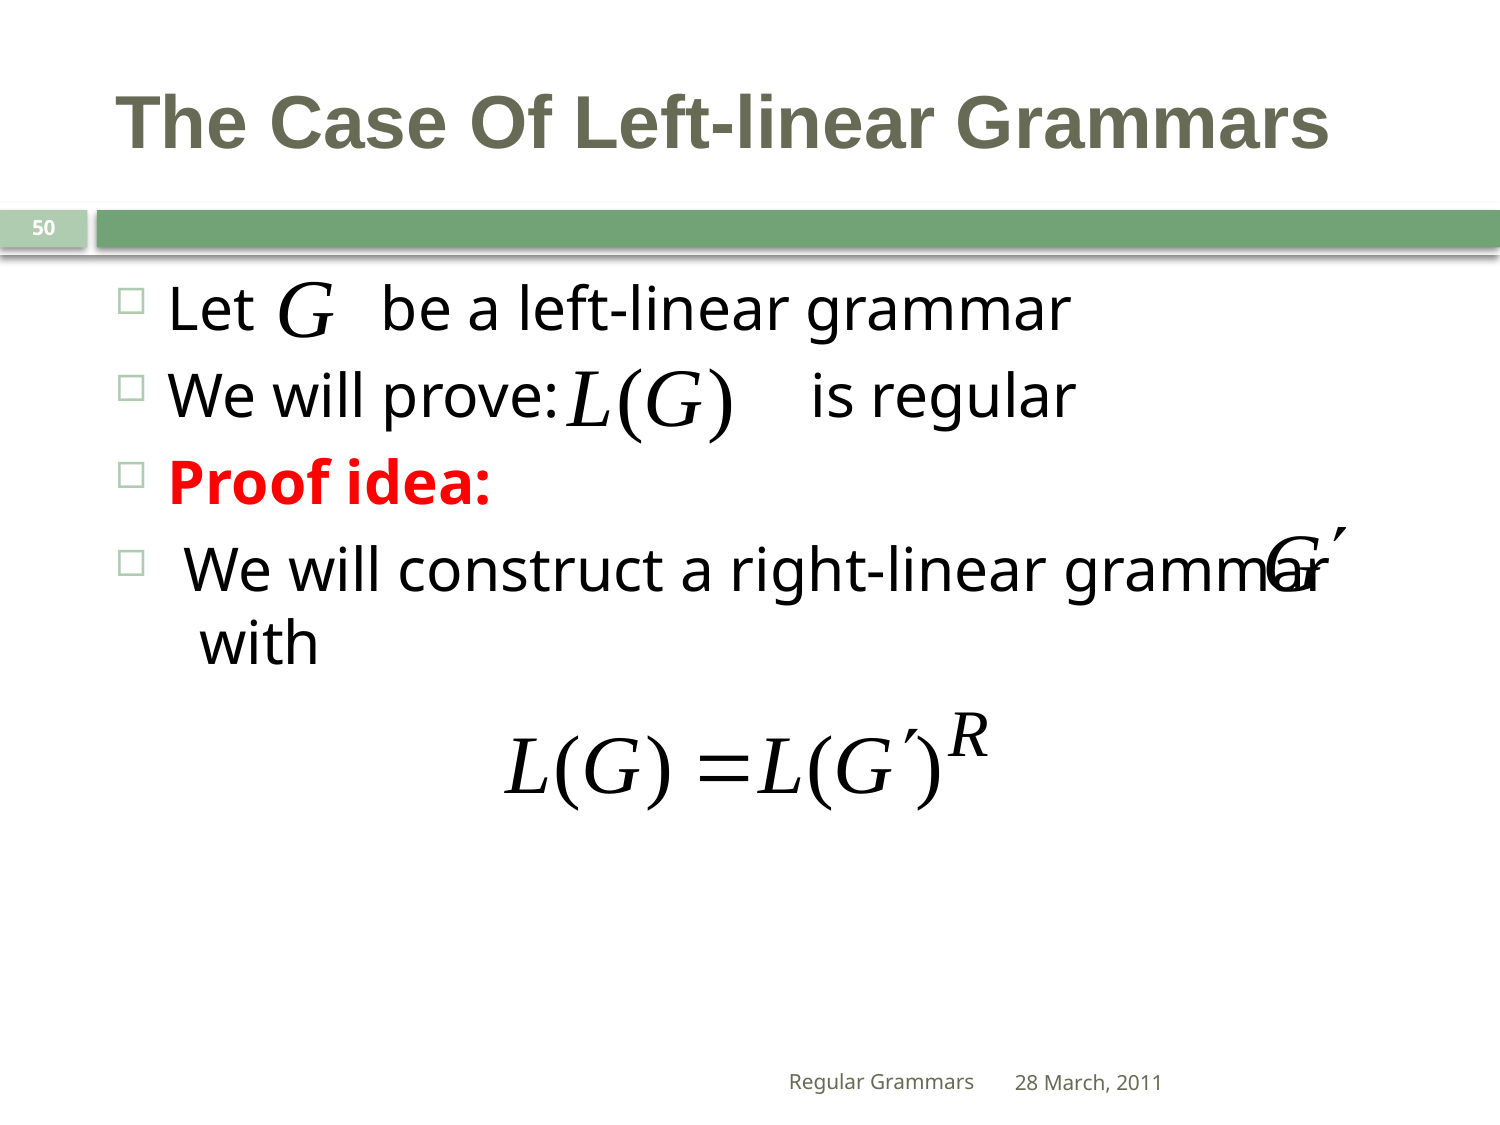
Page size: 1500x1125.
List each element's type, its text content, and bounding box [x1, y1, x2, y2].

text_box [562, 362, 738, 450]
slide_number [999, 1052, 1438, 1113]
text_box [499, 699, 995, 817]
list Let be a left-linear grammar We will prove: is regular Proof idea: We will construct a right-linear grammar with [100, 262, 1438, 1038]
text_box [1262, 524, 1347, 598]
slide_number 50 [0, 208, 88, 249]
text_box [274, 274, 340, 344]
footer Regular Grammars [99, 1052, 990, 1113]
title The Case Of Left-linear Grammars [100, 37, 1438, 200]
